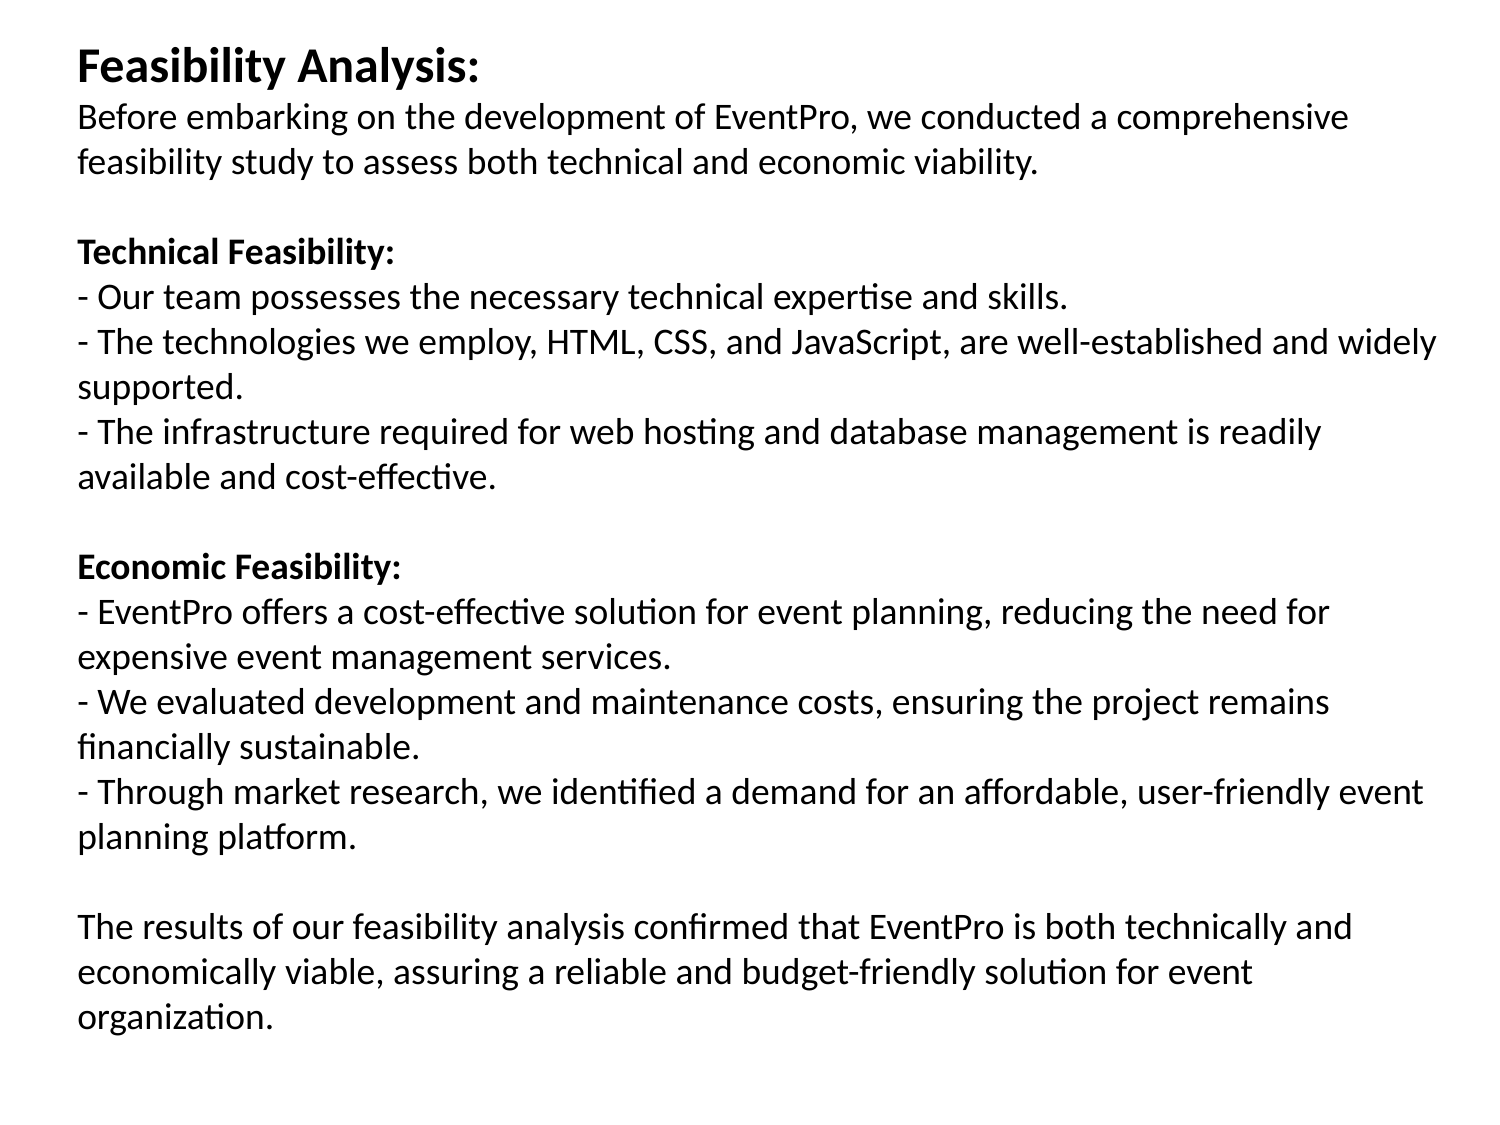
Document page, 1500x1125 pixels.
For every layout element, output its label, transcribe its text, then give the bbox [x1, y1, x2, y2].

text_box Feasibility Analysis: Before embarking on the development of EventPro, we conducted a comprehensive feasibility study to assess both technical and economic viability. Technical Feasibility: - Our team possesses the necessary technical expertise and skills. - The technologies we employ, HTML, CSS, and JavaScript, are well-established and widely supported. - The infrastructure required for web hosting and database management is readily available and cost-effective. Economic Feasibility: - EventPro offers a cost-effective solution for event planning, reducing the need for expensive event management services. - We evaluated development and maintenance costs, ensuring the project remains financially sustainable. - Through market research, we identified a demand for an affordable, user-friendly event planning platform. The results of our feasibility analysis confirmed that EventPro is both technically and economically viable, assuring a reliable and budget-friendly solution for event organization. [62, 24, 1463, 1045]
